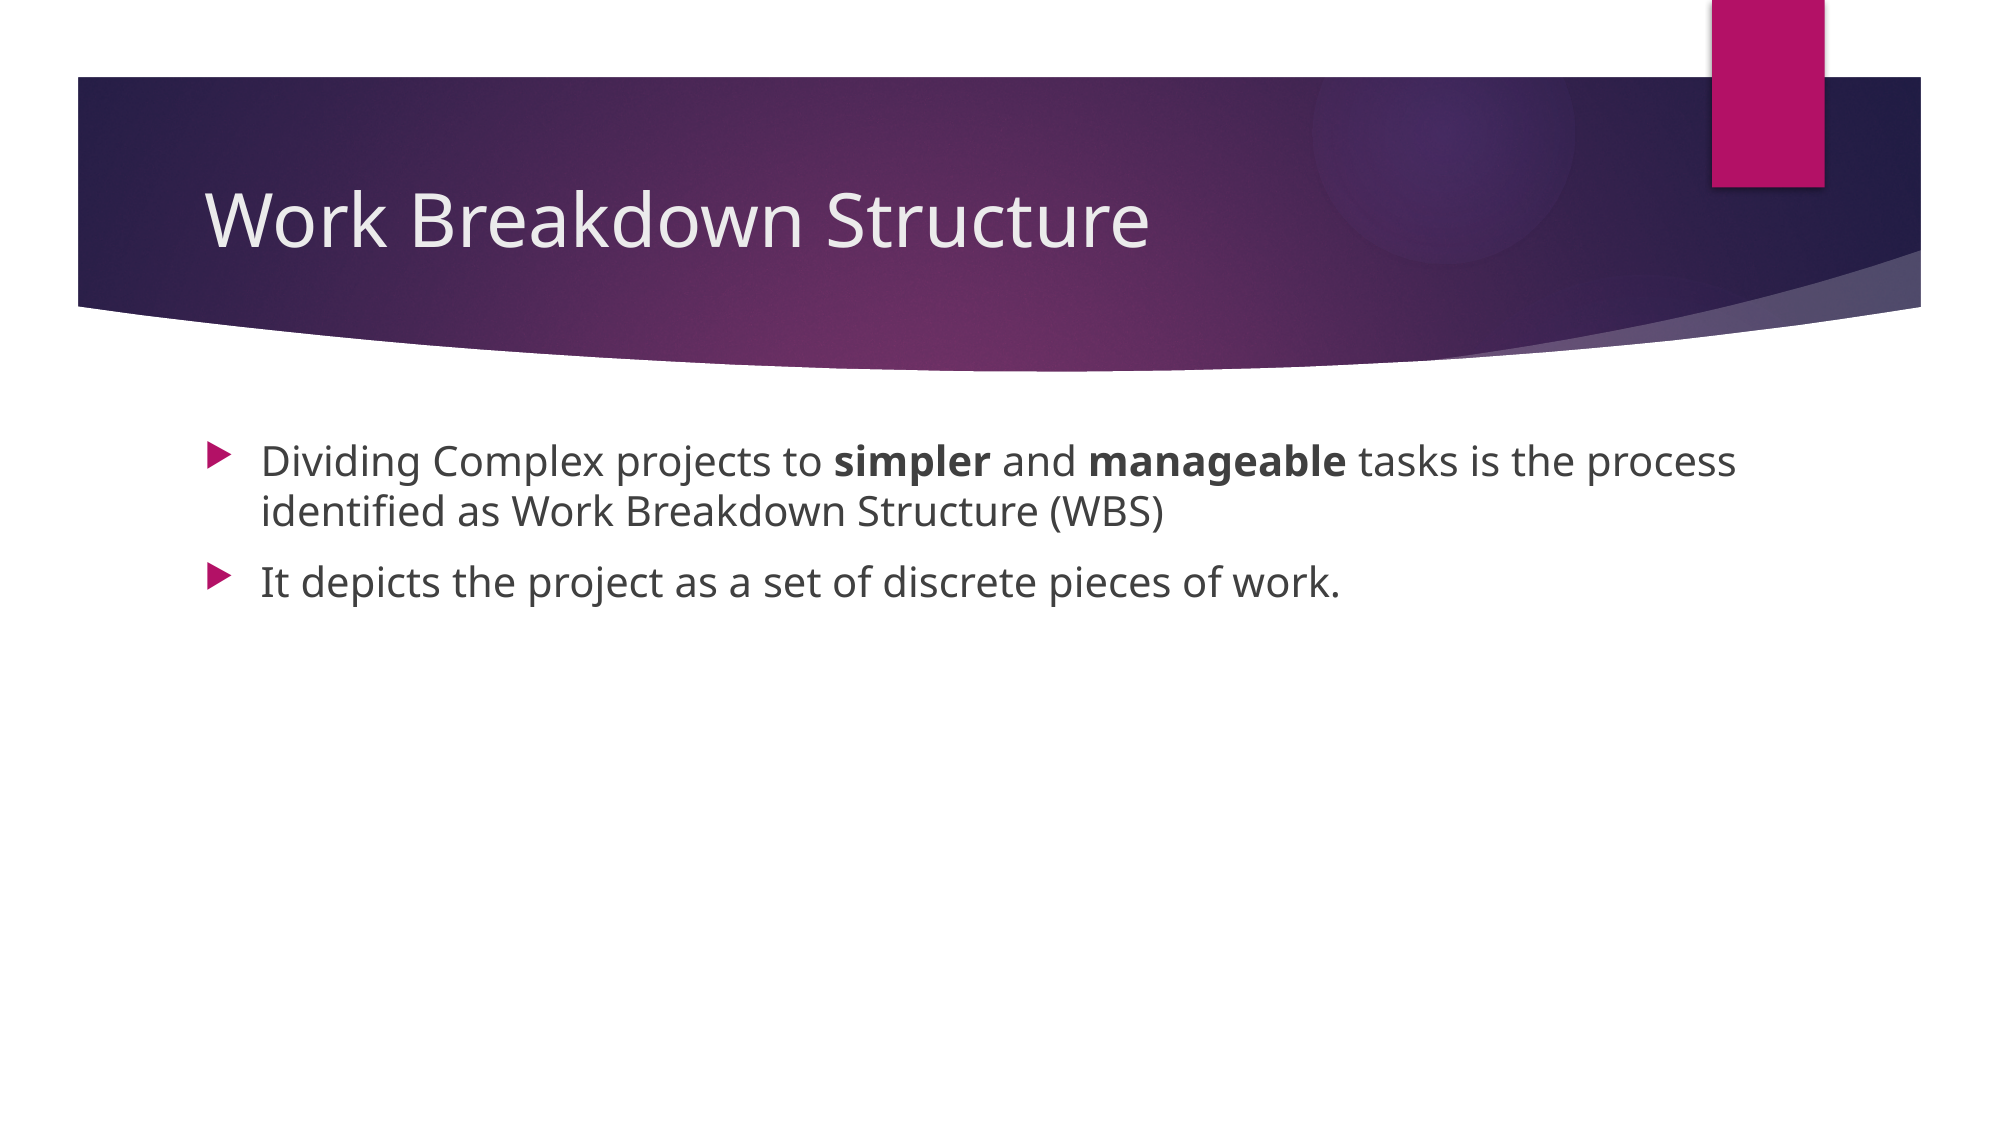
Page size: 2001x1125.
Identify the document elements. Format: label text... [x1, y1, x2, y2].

list Dividing Complex projects to simpler and manageable tasks is the process identified as Work Breakdown Structure (WBS) It depicts the project as a set of discrete pieces of work. [189, 427, 1815, 988]
title Work Breakdown Structure [189, 159, 1627, 276]
